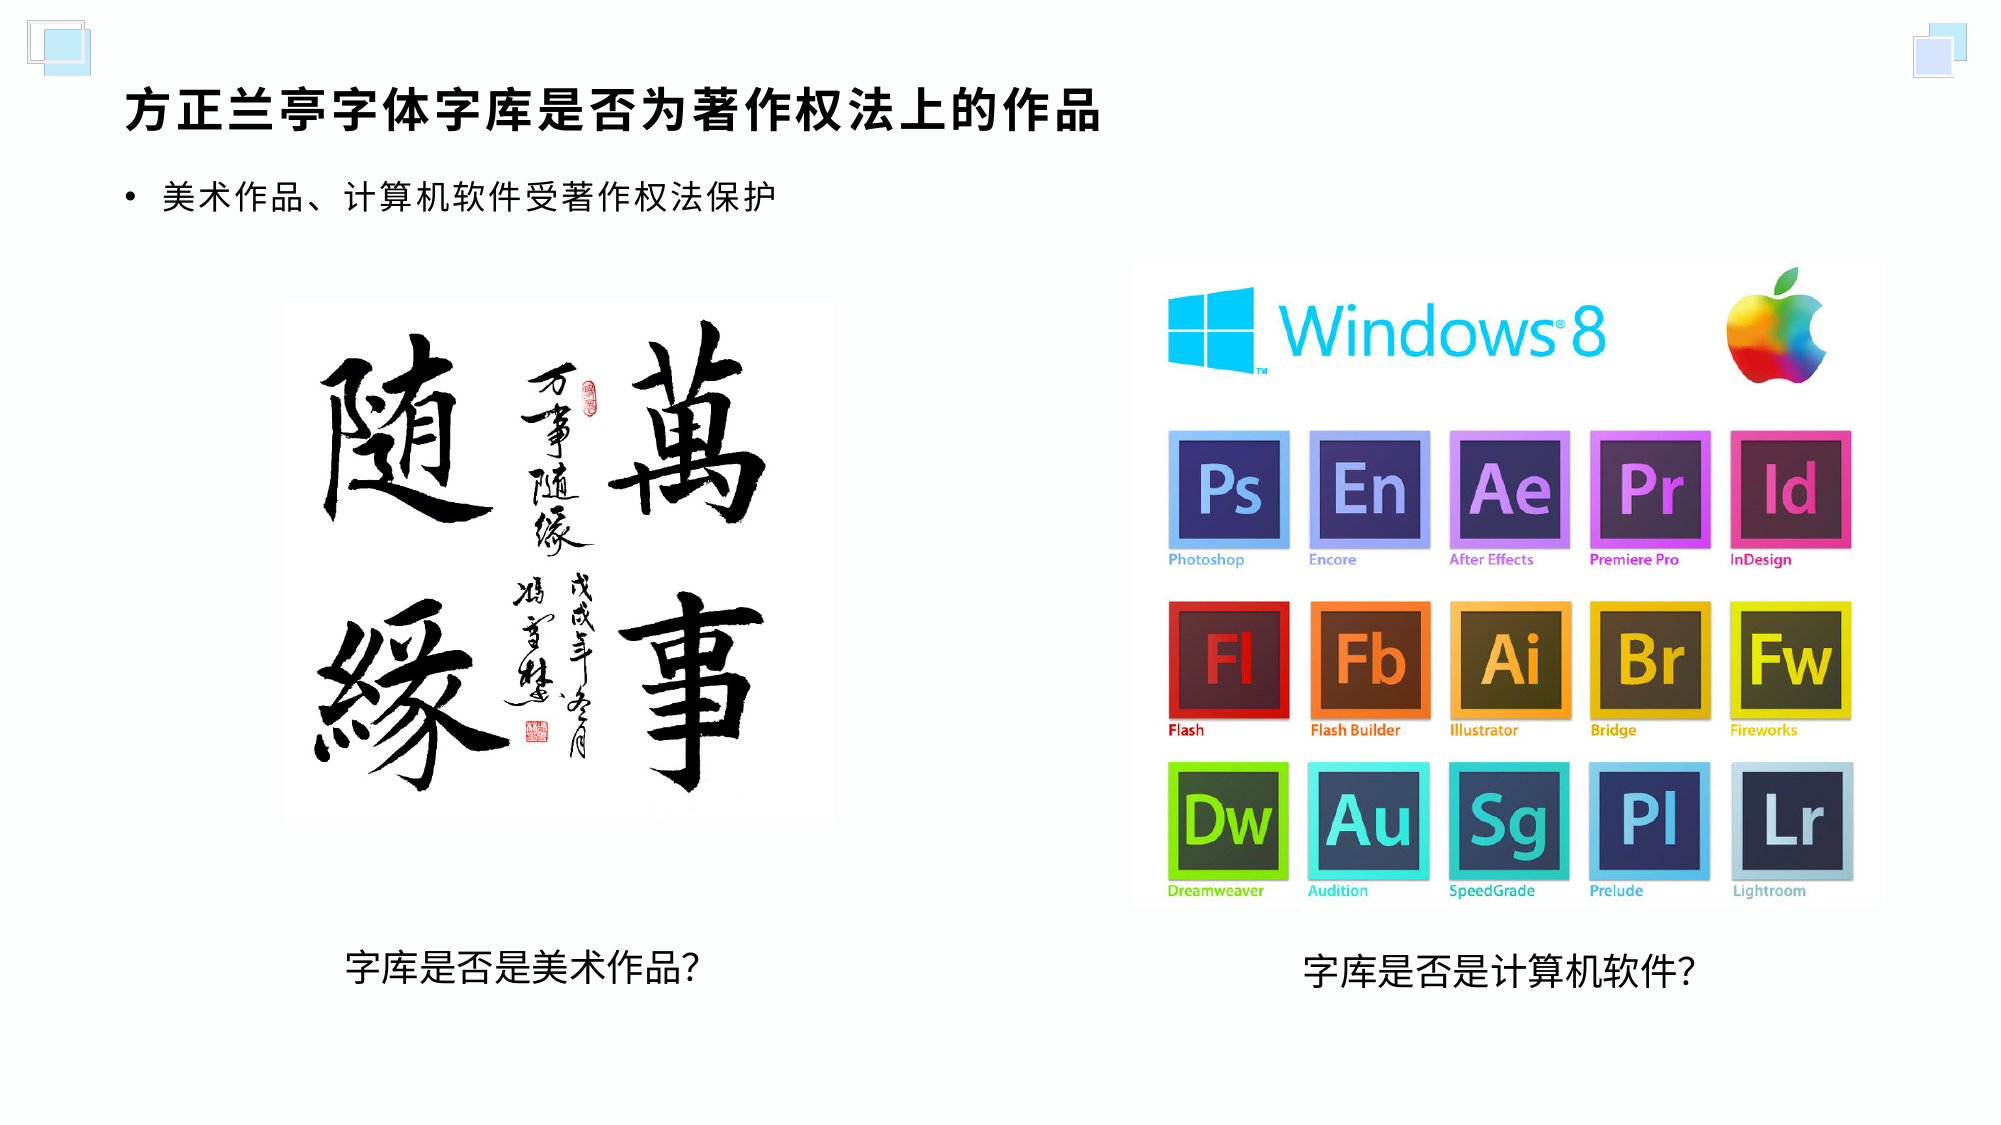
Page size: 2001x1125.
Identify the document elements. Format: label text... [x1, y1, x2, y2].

picture [1132, 264, 1886, 908]
text_box 字库是否是计算机软件？ [1287, 940, 1731, 1001]
picture [284, 303, 835, 822]
picture [1881, 0, 2000, 99]
text_box 字库是否是美术作品？ [329, 936, 735, 997]
list 美术作品、计算机软件受著作权法保护 [109, 156, 826, 304]
title 方正兰亭字体字库是否为著作权法上的作品 [109, 72, 1891, 146]
picture [0, 0, 119, 99]
